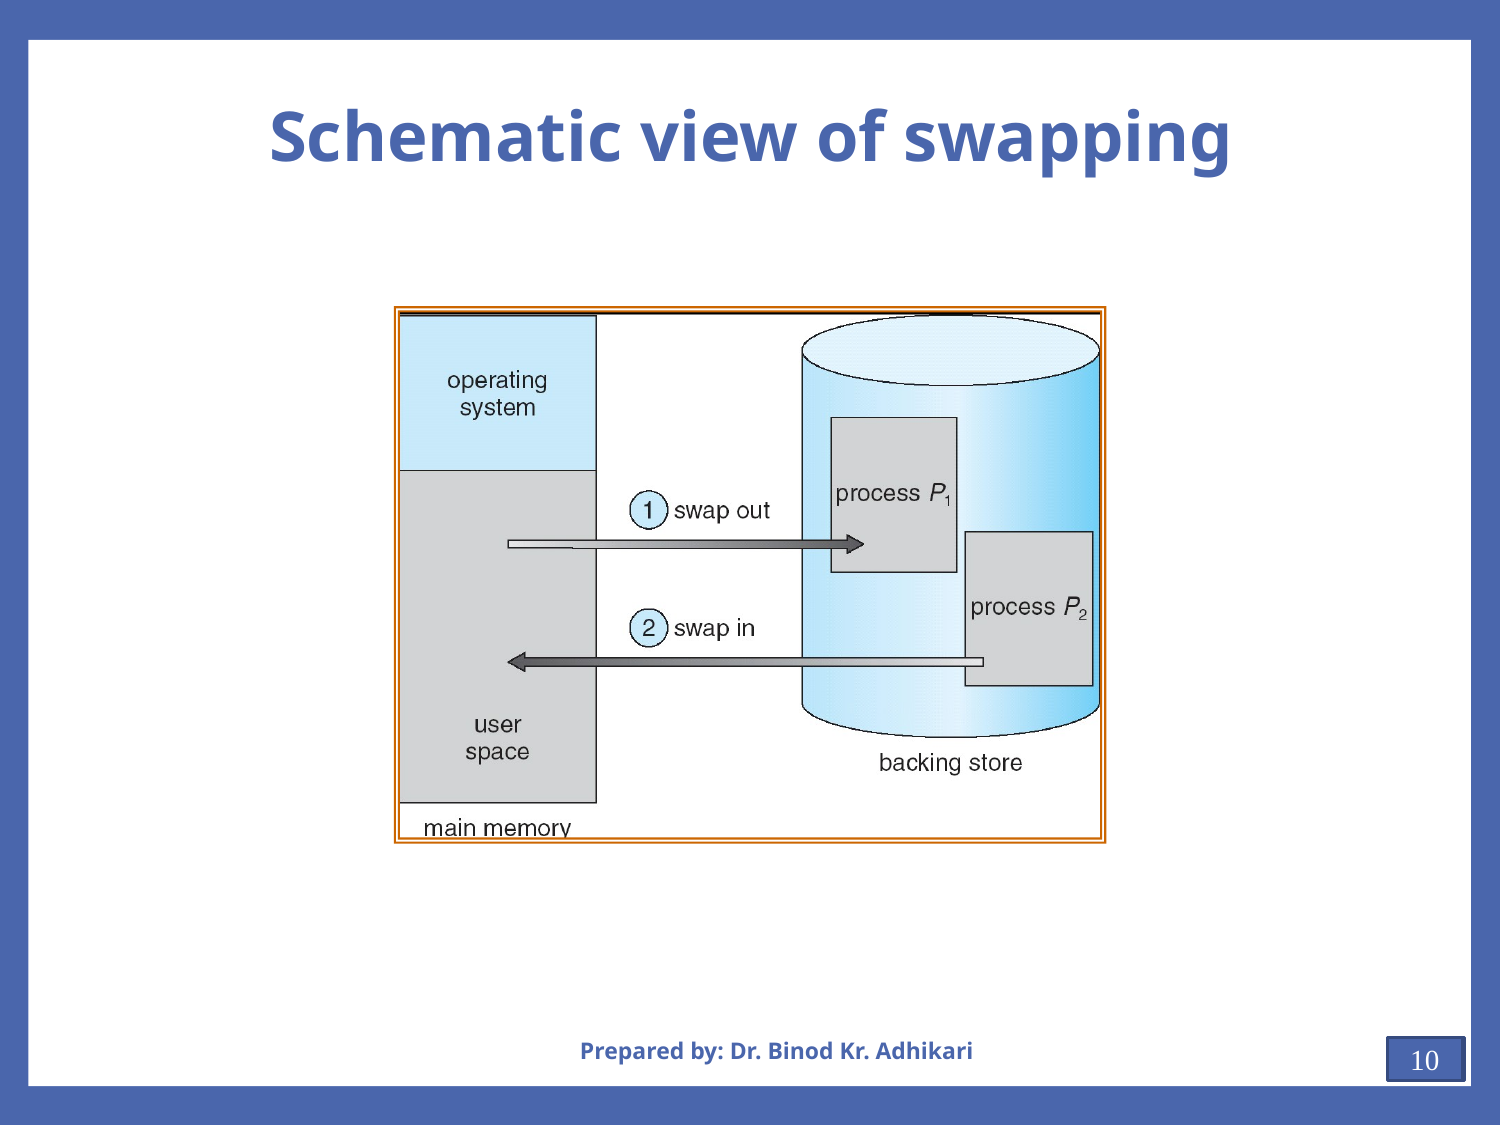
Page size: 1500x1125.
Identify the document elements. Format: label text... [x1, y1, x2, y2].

footer Prepared by: Dr. Binod Kr. Adhikari [485, 1020, 1067, 1081]
title Schematic view of swapping [224, 37, 1277, 228]
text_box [393, 305, 1107, 844]
